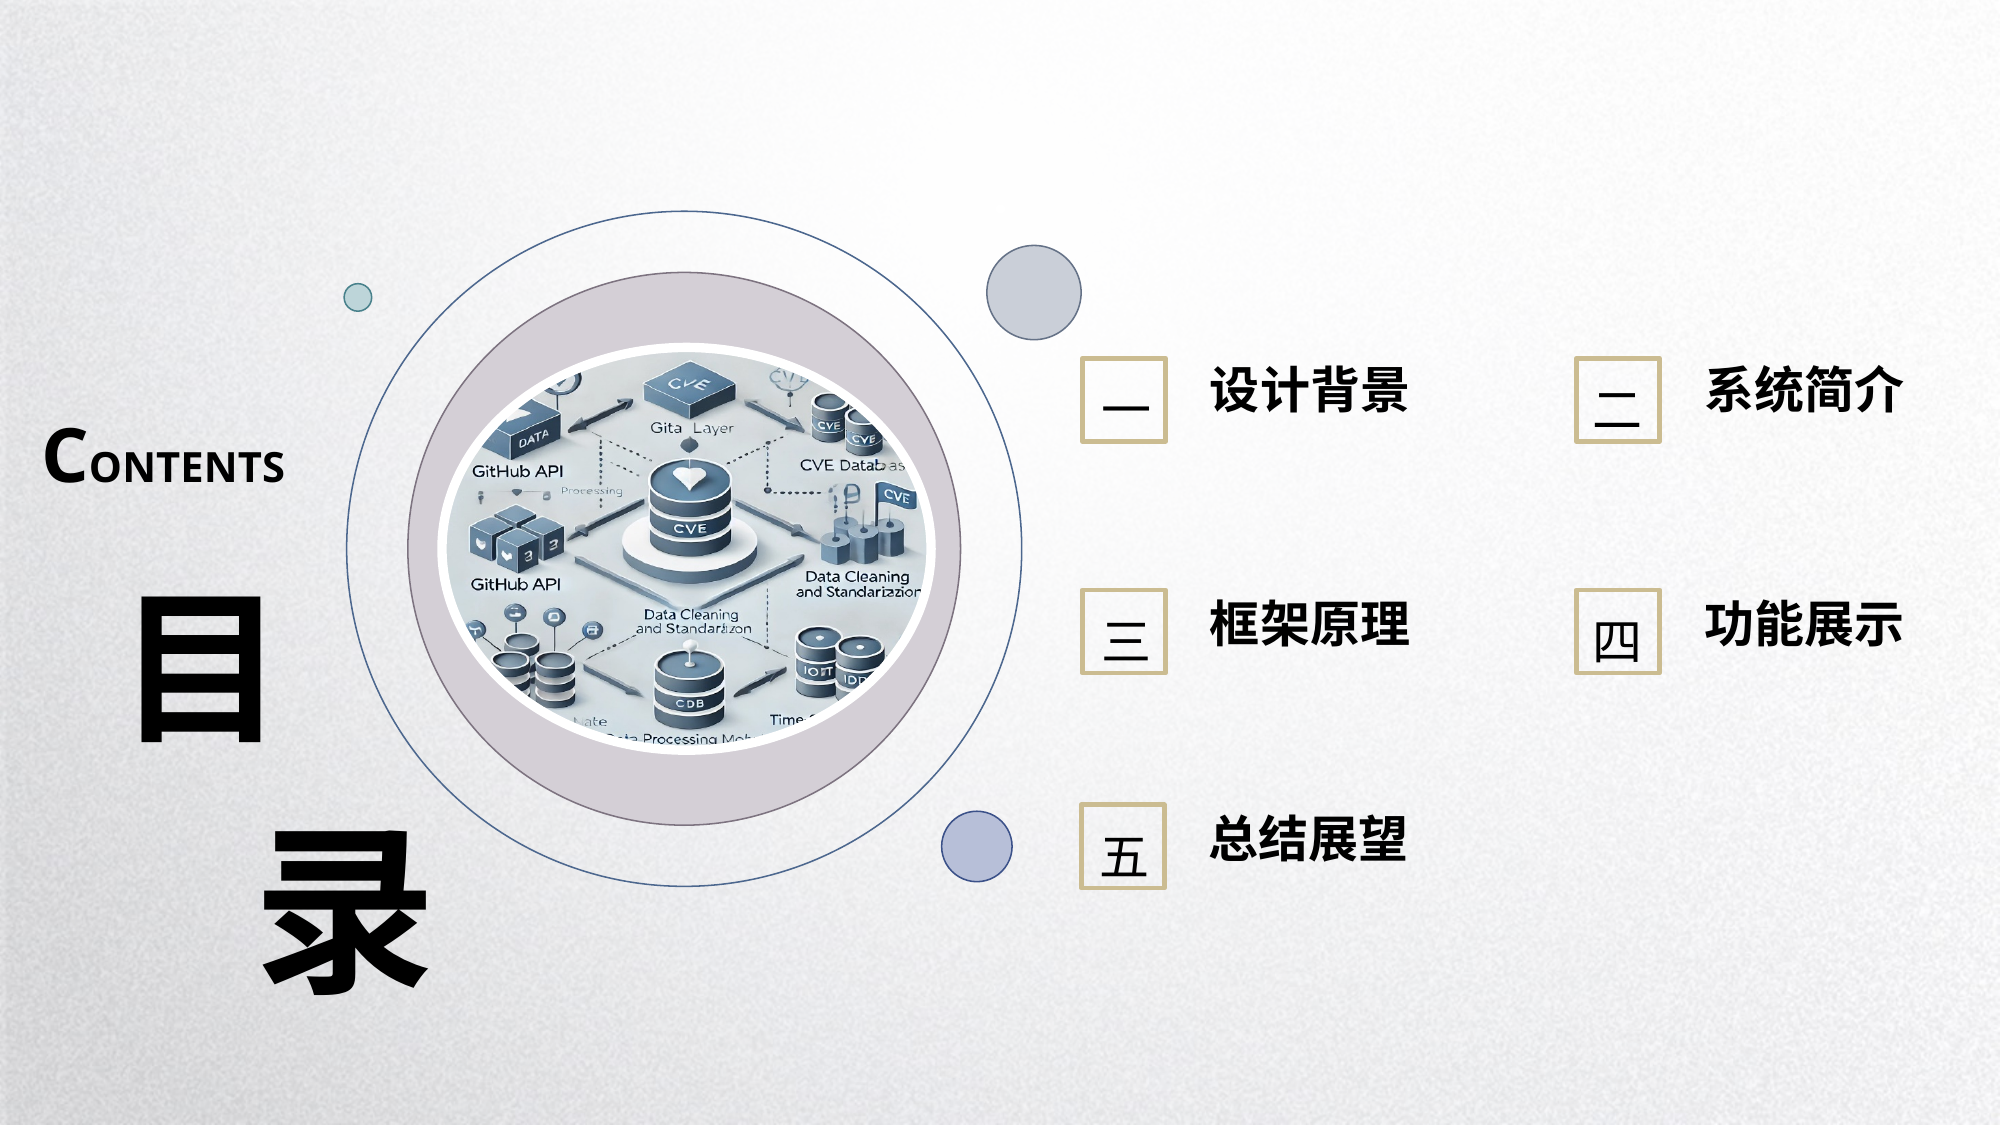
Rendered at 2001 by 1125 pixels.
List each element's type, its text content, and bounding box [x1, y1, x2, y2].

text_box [1557, 333, 2000, 442]
text_box [345, 210, 1023, 888]
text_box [1557, 566, 2000, 674]
text_box 录 [238, 787, 494, 1023]
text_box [1064, 781, 1567, 889]
text_box CONTENTS [26, 373, 339, 505]
text_box [343, 282, 373, 312]
text_box [986, 244, 1082, 341]
picture [0, 0, 2000, 1125]
text_box [440, 346, 933, 752]
text_box 目 [103, 556, 359, 771]
text_box [940, 810, 1013, 883]
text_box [1065, 566, 1557, 674]
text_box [1065, 333, 1556, 442]
text_box [407, 271, 962, 826]
